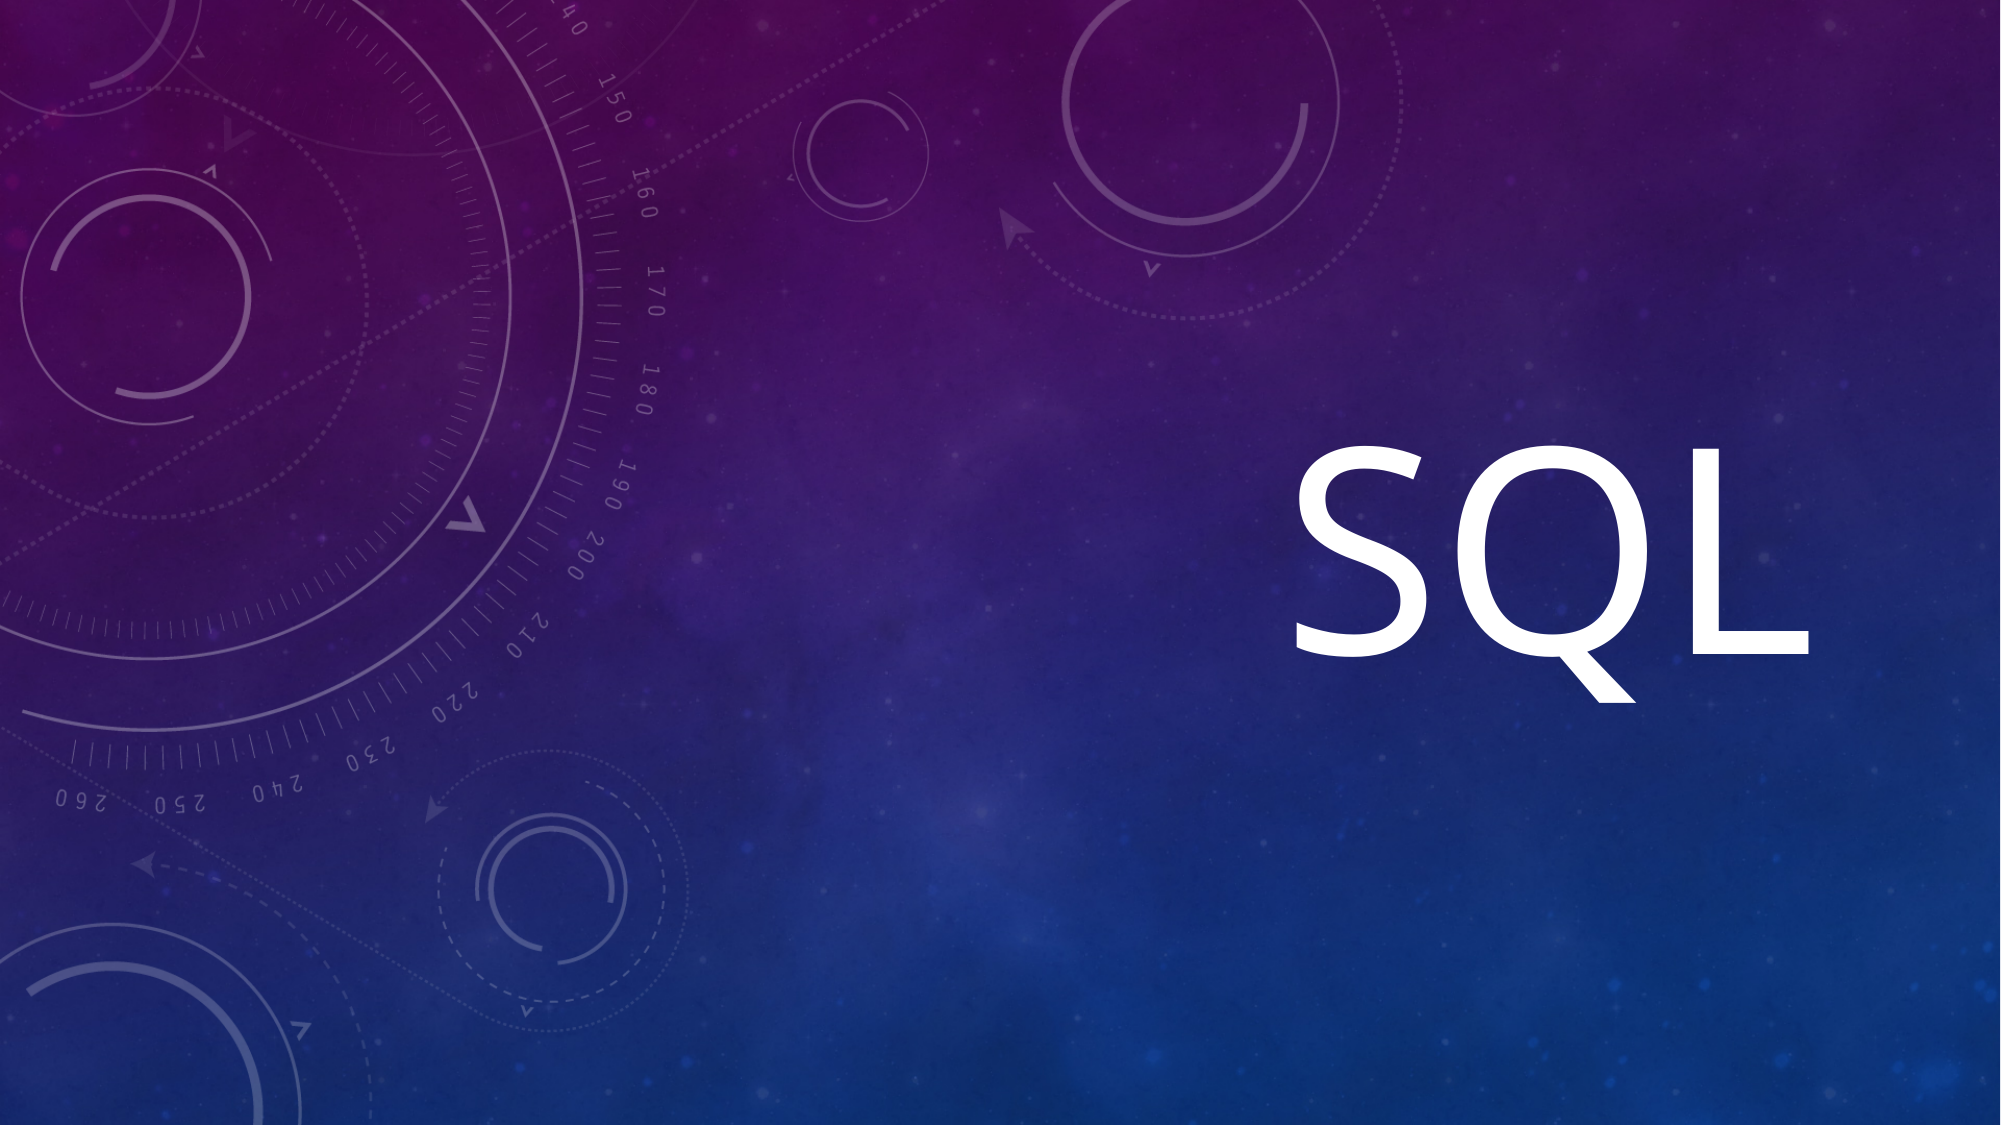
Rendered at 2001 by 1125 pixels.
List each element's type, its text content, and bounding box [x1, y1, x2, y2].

picture [0, 0, 2001, 1125]
title SQL [650, 322, 1831, 720]
